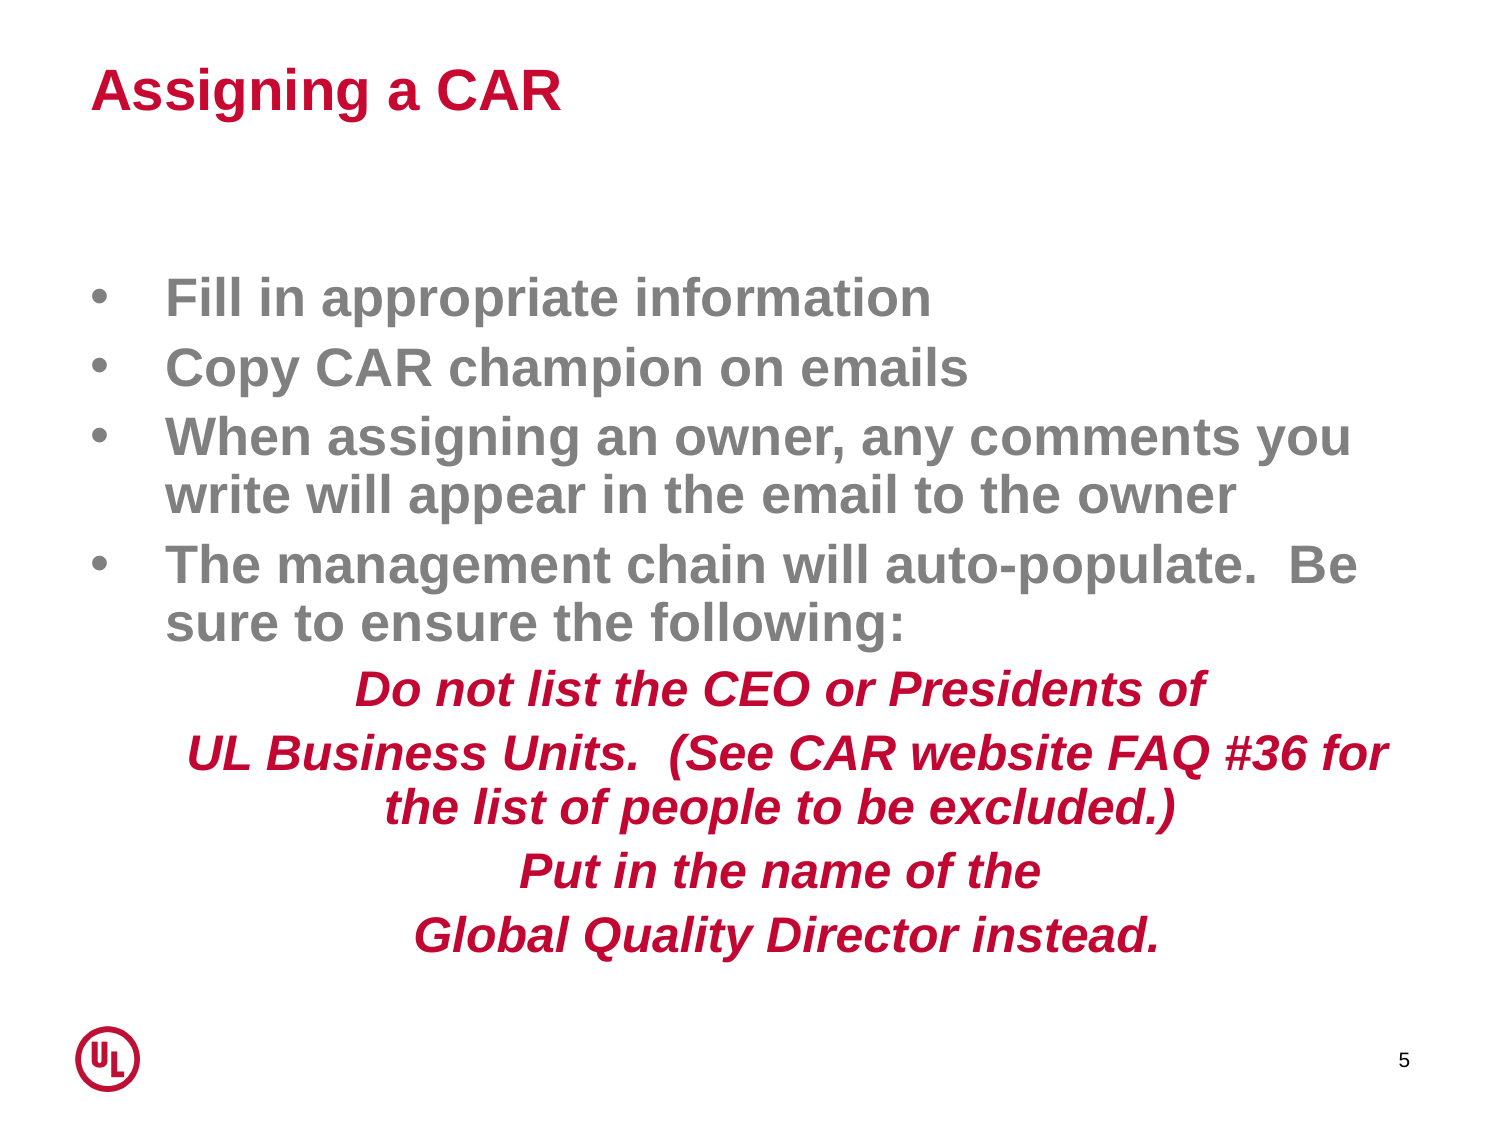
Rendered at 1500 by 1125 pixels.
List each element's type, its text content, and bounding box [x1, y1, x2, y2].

title Assigning a CAR [75, 45, 1425, 233]
list Fill in appropriate information Copy CAR champion on emails When assigning an owner, any comments you write will appear in the email to the owner The management chain will auto-populate. Be sure to ensure the following: Do not list the CEO or Presidents of UL Business Units. (See CAR website FAQ #36 for the list of people to be excluded.) Put in the name of the Global Quality Director instead. [75, 262, 1425, 1005]
picture [75, 1026, 140, 1092]
slide_number 5 [1319, 1029, 1425, 1090]
